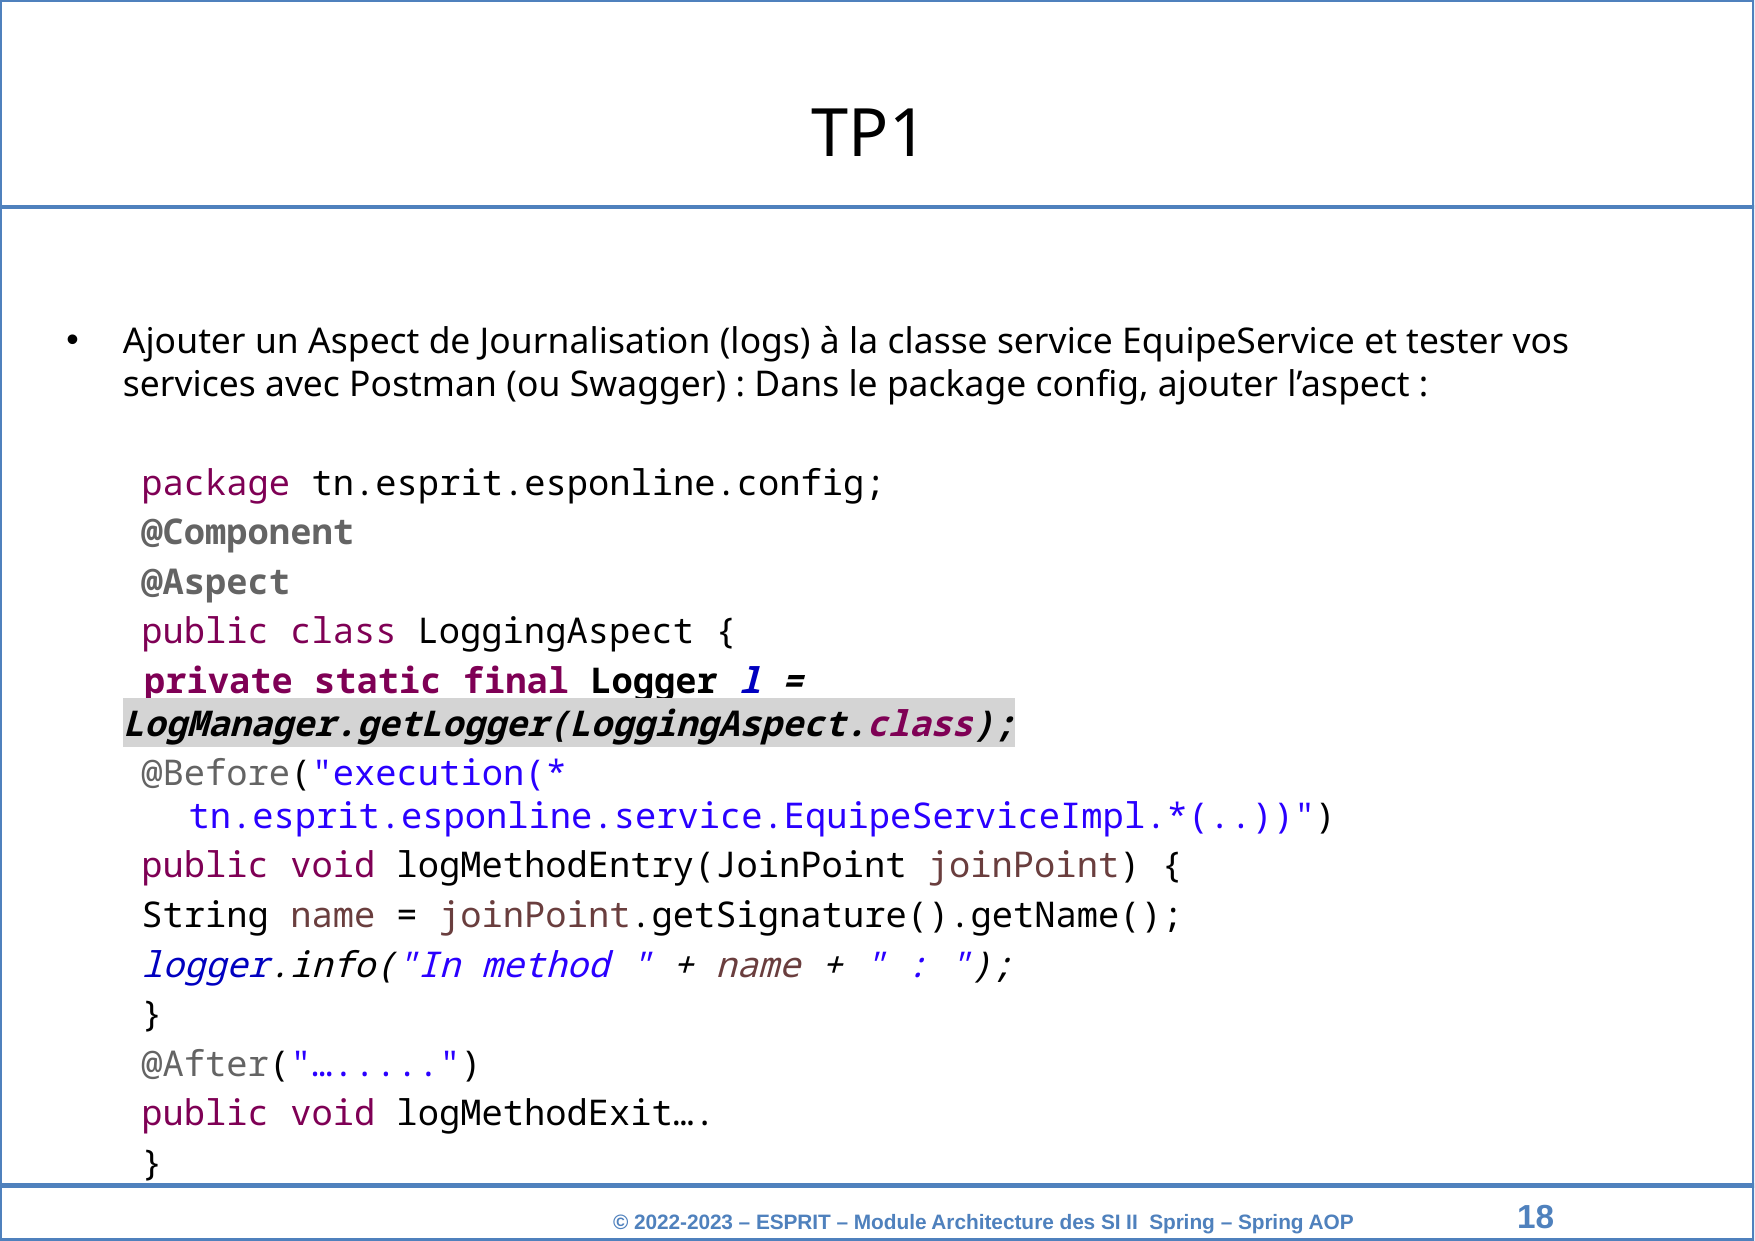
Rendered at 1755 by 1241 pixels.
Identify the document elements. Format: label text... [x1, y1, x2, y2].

text_box Ajouter un Aspect de Journalisation (logs) à la classe service EquipeService et tester vos services avec Postman (ou Swagger) : Dans le package config, ajouter l’aspect : package tn.esprit.esponline.config; @Component @Aspect public class LoggingAspect { private static final Logger l = LogManager.getLogger(LoggingAspect.class); @Before("execution(* tn.esprit.esponline.service.EquipeServiceImpl.*(..))") public void logMethodEntry(JoinPoint joinPoint) { String name = joinPoint.getSignature().getName(); logger.info("In method " + name + " : "); } @After("….....") public void logMethodExit…. } [50, 210, 1705, 1186]
text_box TP1 [0, 6, 1755, 167]
slide_number ‹#› [1486, 1202, 1733, 1241]
